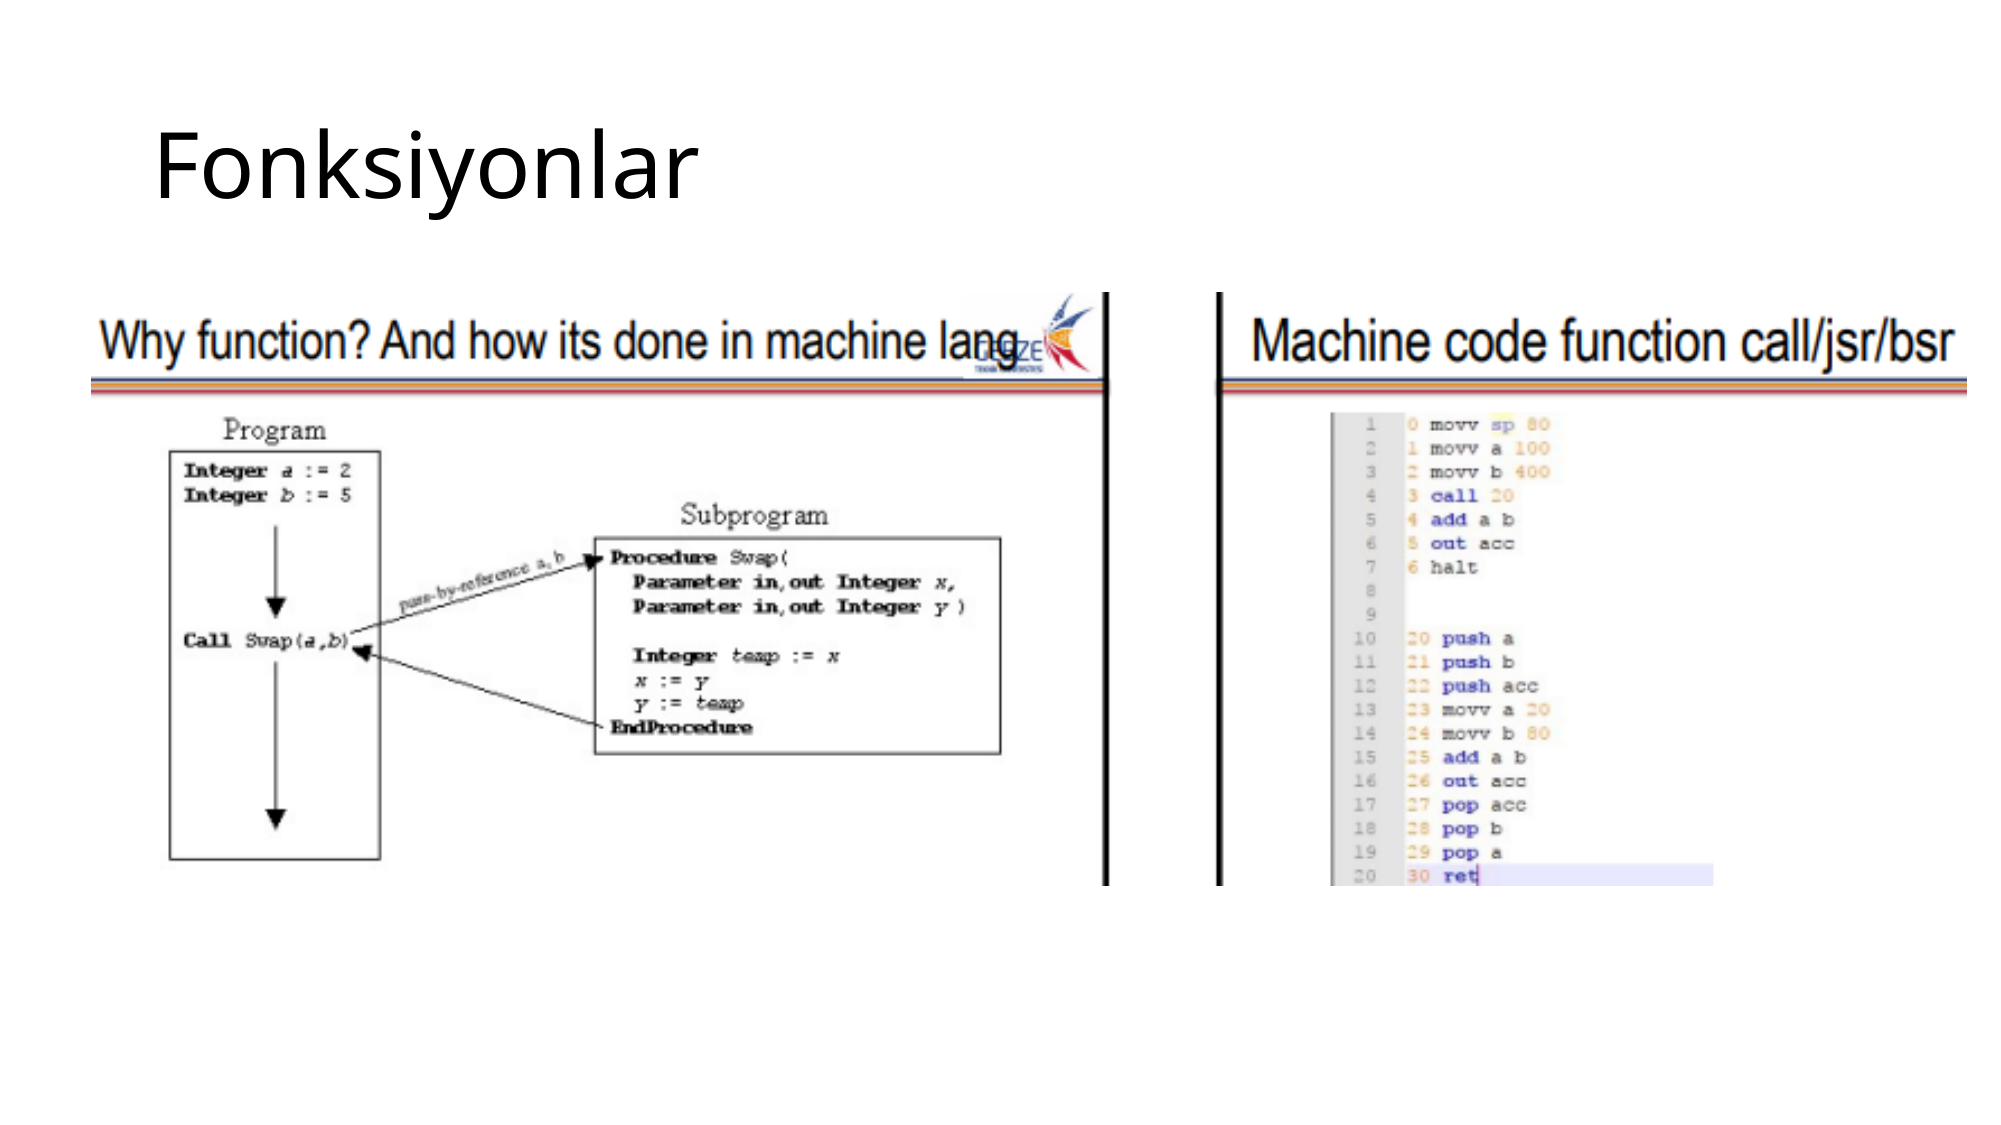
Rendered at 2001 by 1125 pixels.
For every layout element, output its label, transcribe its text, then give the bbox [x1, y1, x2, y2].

title Fonksiyonlar [137, 59, 1863, 278]
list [91, 291, 1968, 887]
